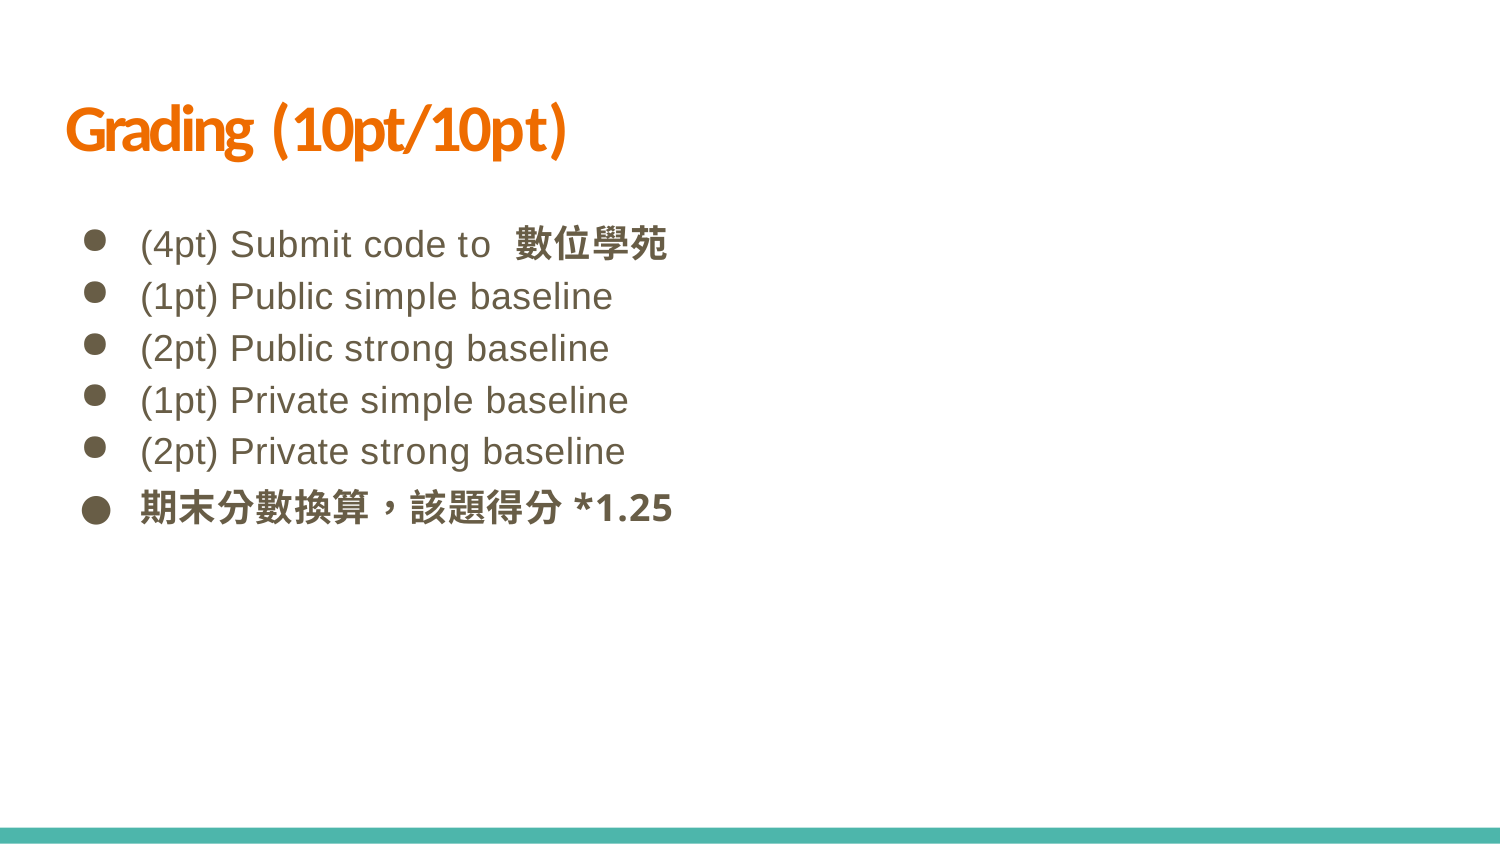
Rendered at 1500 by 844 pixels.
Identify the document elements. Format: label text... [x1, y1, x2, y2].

text_box 期末分數換算，該題得分*1.25 [77, 481, 762, 529]
text_box (4pt) Submit code to 數位學苑 (1pt) Public simple baseline (2pt) Public strong baseline (1pt) Private simple baseline (2pt) Private strong baseline [77, 211, 701, 481]
title Grading (10pt/10pt) [63, 82, 638, 227]
